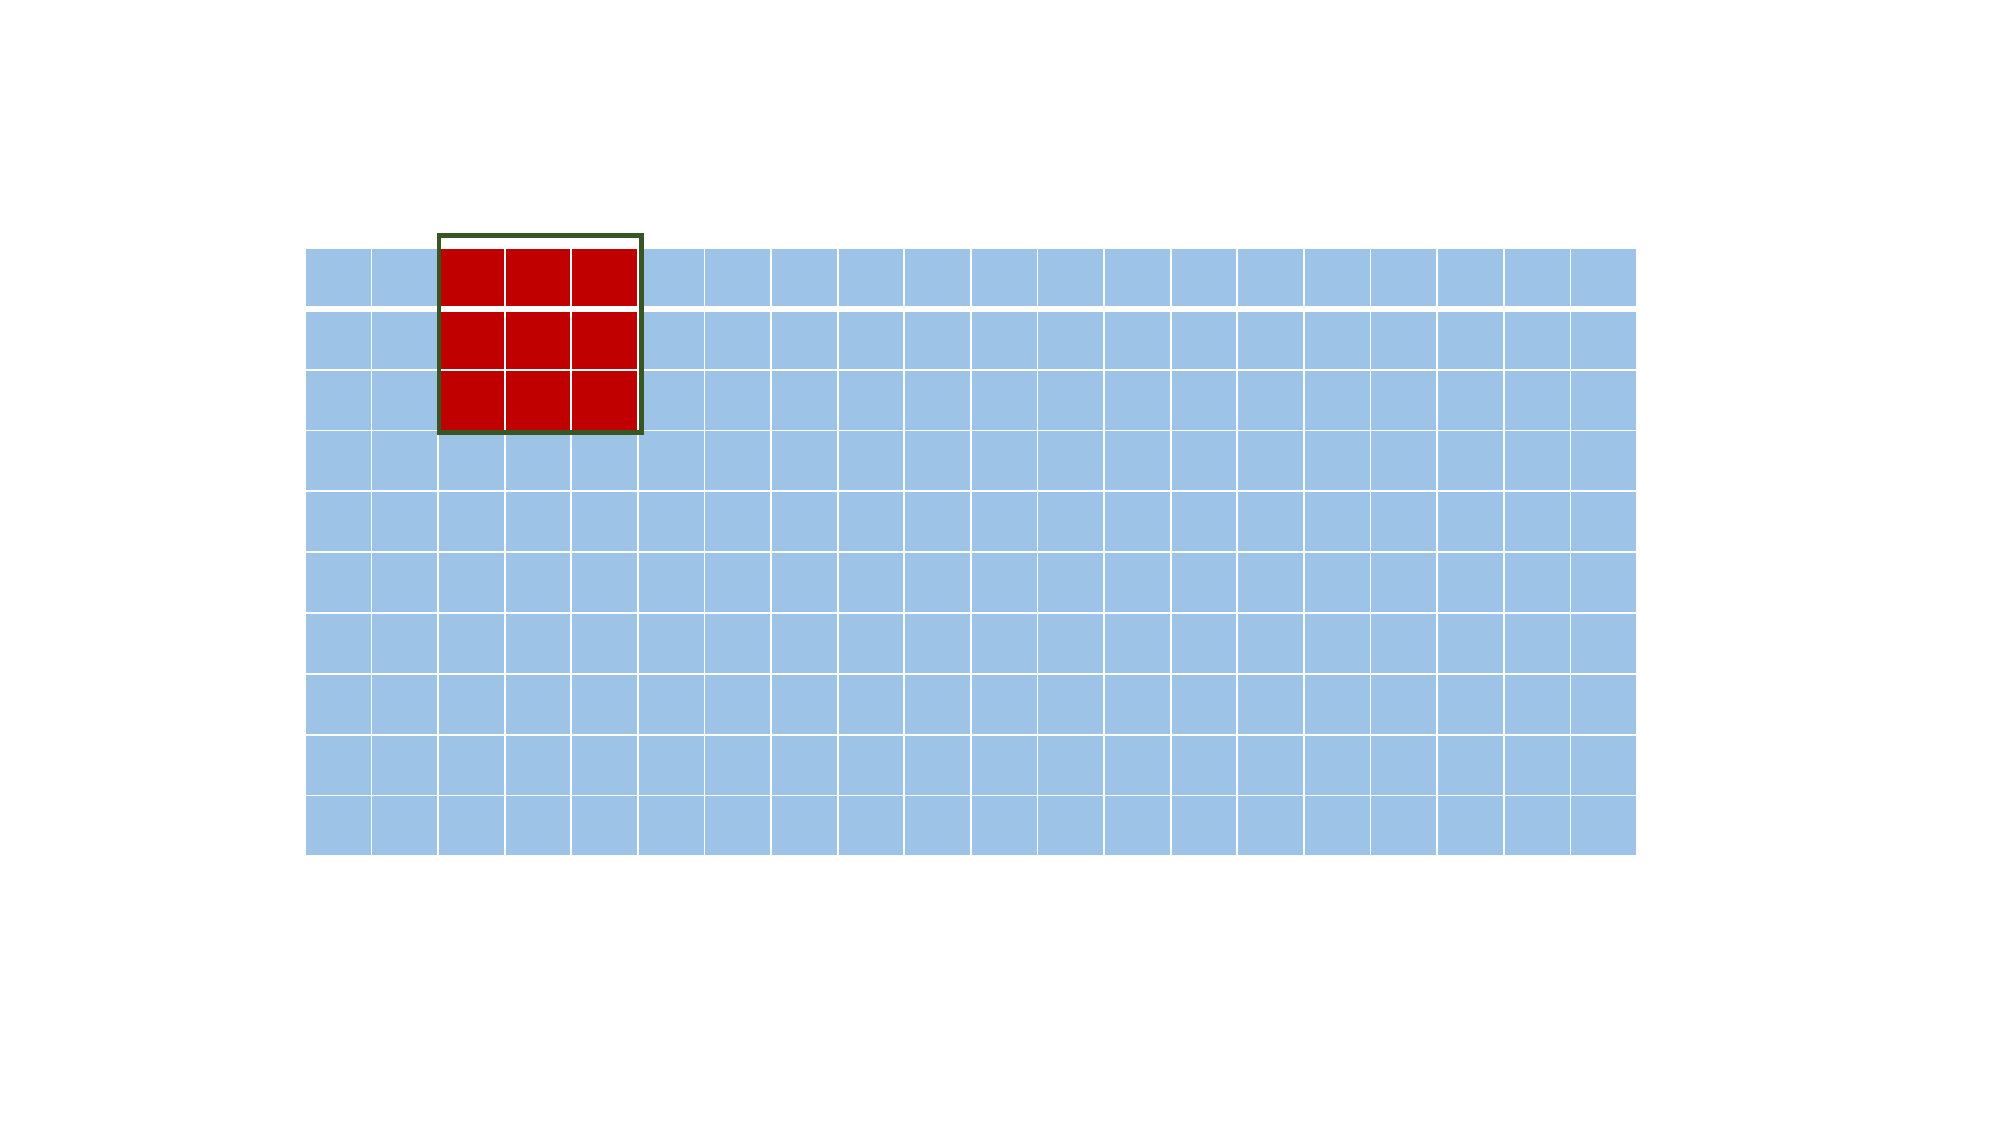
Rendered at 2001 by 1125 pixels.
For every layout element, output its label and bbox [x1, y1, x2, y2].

table_cell [1038, 736, 1103, 795]
table_cell [642, 312, 704, 369]
table_cell [372, 371, 437, 430]
table_cell [905, 371, 970, 430]
table_cell [572, 675, 637, 734]
table_cell [572, 492, 637, 551]
table_cell [1371, 736, 1436, 795]
table_cell [1038, 492, 1103, 551]
table_cell [1172, 492, 1236, 551]
table_cell [1371, 614, 1436, 673]
table_cell [372, 431, 437, 490]
table_cell [1305, 492, 1370, 551]
table_cell [1172, 431, 1236, 490]
table_header [1571, 249, 1636, 306]
table_cell [772, 796, 837, 855]
table_cell [1105, 675, 1170, 734]
table_cell [506, 614, 570, 673]
table_cell [1305, 431, 1370, 490]
table_cell [1172, 553, 1236, 612]
table_cell [572, 614, 637, 673]
table_cell [1038, 675, 1103, 734]
table_cell [439, 553, 504, 612]
table_cell [772, 371, 837, 430]
table_cell [439, 434, 504, 490]
table_cell [839, 312, 903, 369]
table_cell [1105, 371, 1170, 430]
table_cell [506, 434, 570, 490]
table_cell [972, 553, 1037, 612]
table_cell [1571, 492, 1636, 551]
table_cell [1172, 796, 1236, 855]
table_cell [372, 796, 437, 855]
table_cell [839, 675, 903, 734]
table_cell [306, 796, 371, 855]
table_cell [1105, 492, 1170, 551]
table_cell [1571, 371, 1636, 430]
table_cell [905, 736, 970, 795]
table_header [705, 249, 770, 306]
table_cell [705, 312, 770, 369]
table_cell [972, 492, 1037, 551]
table_cell [439, 736, 504, 795]
table_cell [306, 553, 371, 612]
table_cell [639, 796, 704, 855]
table_header [1505, 249, 1570, 306]
table_cell [972, 796, 1037, 855]
table_cell [1305, 796, 1370, 855]
table_cell [839, 371, 903, 430]
table_cell [1505, 796, 1570, 855]
table_cell [1438, 431, 1503, 490]
table_cell [639, 431, 704, 490]
table_cell [772, 492, 837, 551]
table_cell [306, 431, 371, 490]
table_cell [705, 796, 770, 855]
table_cell [839, 431, 903, 490]
table_cell [905, 492, 970, 551]
table_cell [572, 736, 637, 795]
table_cell [1038, 431, 1103, 490]
table_cell [1305, 675, 1370, 734]
table_cell [705, 553, 770, 612]
table_cell [1105, 312, 1170, 369]
table_cell [572, 796, 637, 855]
table_cell [639, 614, 704, 673]
table_cell [1438, 614, 1503, 673]
table_cell [1371, 371, 1436, 430]
table_cell [306, 371, 371, 430]
table_header [839, 249, 903, 306]
table_cell [1172, 736, 1236, 795]
table_cell [1305, 371, 1370, 430]
table_header [1438, 249, 1503, 306]
table_cell [1105, 553, 1170, 612]
table_cell [1371, 553, 1436, 612]
table_cell [1571, 312, 1636, 369]
table_cell [639, 736, 704, 795]
table_cell [1038, 312, 1103, 369]
table_cell [972, 675, 1037, 734]
table_cell [306, 312, 371, 369]
table_cell [972, 371, 1037, 430]
table_cell [772, 675, 837, 734]
table_cell [372, 736, 437, 795]
table_cell [839, 796, 903, 855]
table_cell [506, 553, 570, 612]
table_cell [1238, 312, 1303, 369]
table_cell [1438, 796, 1503, 855]
table_cell [372, 312, 437, 369]
table_cell [1038, 796, 1103, 855]
table_cell [905, 312, 970, 369]
table_cell [772, 312, 837, 369]
table_cell [439, 614, 504, 673]
table_cell [1172, 371, 1236, 430]
table_cell [705, 431, 770, 490]
table_cell [1371, 312, 1436, 369]
table_cell [1505, 553, 1570, 612]
table_header [905, 249, 970, 306]
text_box [438, 235, 642, 434]
table_cell [1571, 431, 1636, 490]
table_cell [506, 736, 570, 795]
table_cell [1571, 675, 1636, 734]
table_cell [972, 312, 1037, 369]
table_cell [1371, 675, 1436, 734]
table_cell [972, 431, 1037, 490]
table_cell [1505, 736, 1570, 795]
table_cell [705, 675, 770, 734]
table_cell [1305, 553, 1370, 612]
table_cell [972, 614, 1037, 673]
table_cell [1172, 614, 1236, 673]
table_cell [506, 796, 570, 855]
table_cell [772, 553, 837, 612]
table_cell [839, 553, 903, 612]
table_header [1038, 249, 1103, 306]
table_cell [1438, 492, 1503, 551]
table_cell [905, 675, 970, 734]
table_cell [839, 492, 903, 551]
table_cell [905, 796, 970, 855]
table_cell [705, 492, 770, 551]
table_cell [1438, 553, 1503, 612]
table_cell [705, 736, 770, 795]
table_cell [905, 431, 970, 490]
table_cell [1438, 675, 1503, 734]
table_cell [705, 371, 770, 430]
table_cell [306, 614, 371, 673]
table_cell [1571, 736, 1636, 795]
table_cell [506, 675, 570, 734]
table_cell [1505, 675, 1570, 734]
table_cell [372, 614, 437, 673]
table_cell [1505, 614, 1570, 673]
table_cell [1038, 371, 1103, 430]
table_cell [1038, 614, 1103, 673]
table_cell [1172, 312, 1236, 369]
table_cell [1371, 431, 1436, 490]
table_cell [772, 431, 837, 490]
table_header [372, 249, 437, 306]
table_cell [1305, 614, 1370, 673]
table_cell [839, 614, 903, 673]
table_cell [1105, 736, 1170, 795]
table_cell [1438, 371, 1503, 430]
table_cell [1305, 312, 1370, 369]
table_cell [639, 492, 704, 551]
table_cell [905, 614, 970, 673]
table_cell [1371, 492, 1436, 551]
table_cell [639, 675, 704, 734]
table_cell [1571, 796, 1636, 855]
table_cell [306, 492, 371, 551]
table_cell [439, 675, 504, 734]
table_header [306, 249, 371, 306]
table_header [1105, 249, 1170, 306]
table_cell [306, 736, 371, 795]
table_cell [506, 492, 570, 551]
table_cell [1571, 553, 1636, 612]
table_cell [972, 736, 1037, 795]
table_cell [439, 492, 504, 551]
table_cell [1438, 736, 1503, 795]
table_header [972, 249, 1037, 306]
table_cell [1172, 675, 1236, 734]
table_cell [1105, 796, 1170, 855]
table_cell [1238, 675, 1303, 734]
table_cell [1238, 553, 1303, 612]
table_header [772, 249, 837, 306]
table_cell [1571, 614, 1636, 673]
table_cell [1238, 614, 1303, 673]
table_cell [905, 553, 970, 612]
table_cell [1038, 553, 1103, 612]
table_header [1172, 249, 1236, 306]
table_cell [572, 434, 637, 490]
table_cell [1238, 492, 1303, 551]
table_cell [1105, 614, 1170, 673]
table_cell [1105, 431, 1170, 490]
table_cell [639, 553, 704, 612]
table_cell [372, 492, 437, 551]
table_header [1305, 249, 1370, 306]
table_cell [1238, 431, 1303, 490]
table_header [1238, 249, 1303, 306]
table_cell [1238, 736, 1303, 795]
table_cell [372, 675, 437, 734]
table_header [642, 249, 704, 306]
table_cell [772, 736, 837, 795]
table_header [1371, 249, 1436, 306]
table_cell [1505, 431, 1570, 490]
table_cell [1438, 312, 1503, 369]
table_cell [572, 553, 637, 612]
table_cell [1238, 796, 1303, 855]
table_cell [1505, 492, 1570, 551]
table_cell [439, 796, 504, 855]
table_cell [1305, 736, 1370, 795]
table_cell [839, 736, 903, 795]
table_cell [306, 675, 371, 734]
table_cell [1371, 796, 1436, 855]
table_cell [705, 614, 770, 673]
table_cell [372, 553, 437, 612]
table_cell [1505, 371, 1570, 430]
table_cell [772, 614, 837, 673]
table_cell [642, 371, 704, 430]
table_cell [1505, 312, 1570, 369]
table_cell [1238, 371, 1303, 430]
